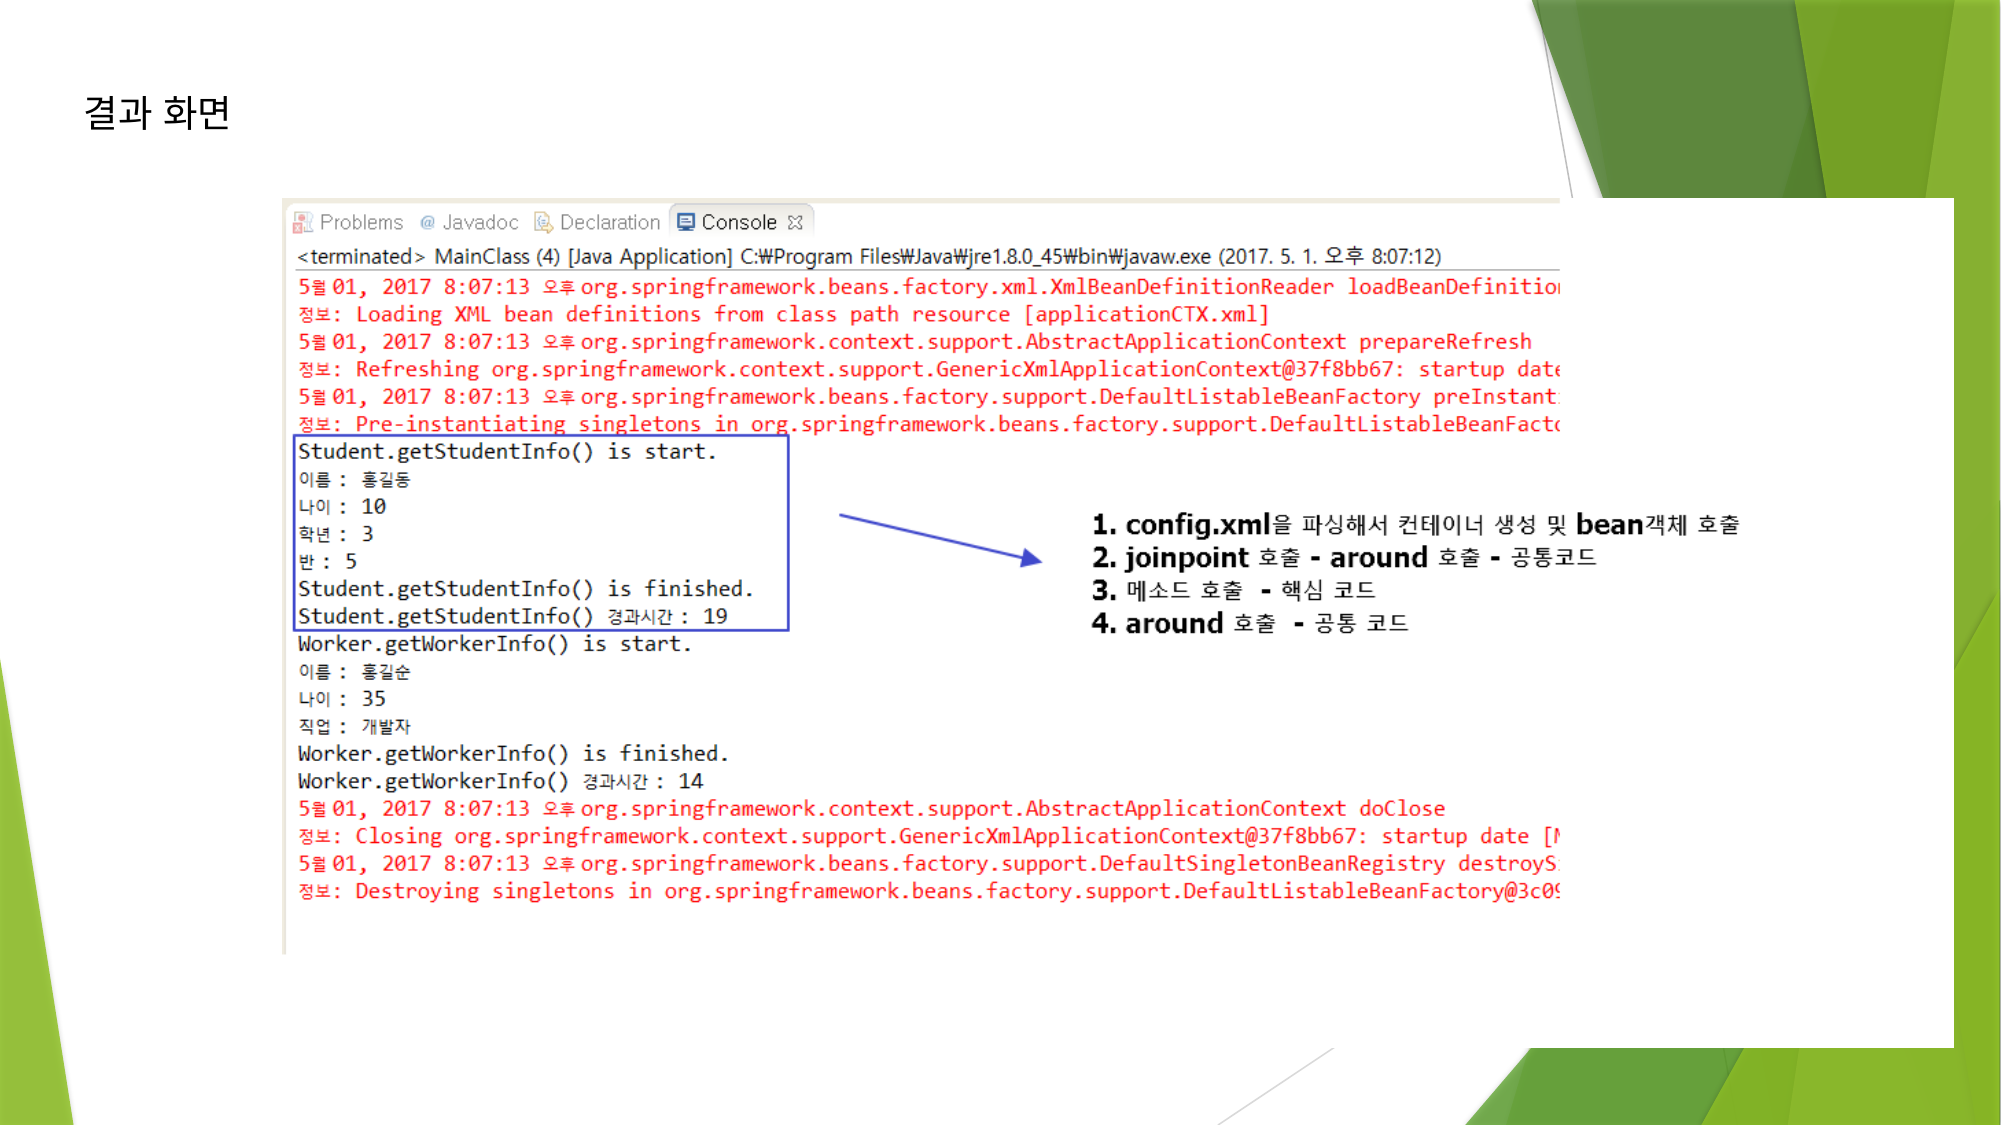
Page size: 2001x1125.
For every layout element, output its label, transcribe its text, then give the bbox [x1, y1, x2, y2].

picture [281, 198, 1954, 1049]
text_box 결과 화면 [69, 82, 507, 143]
